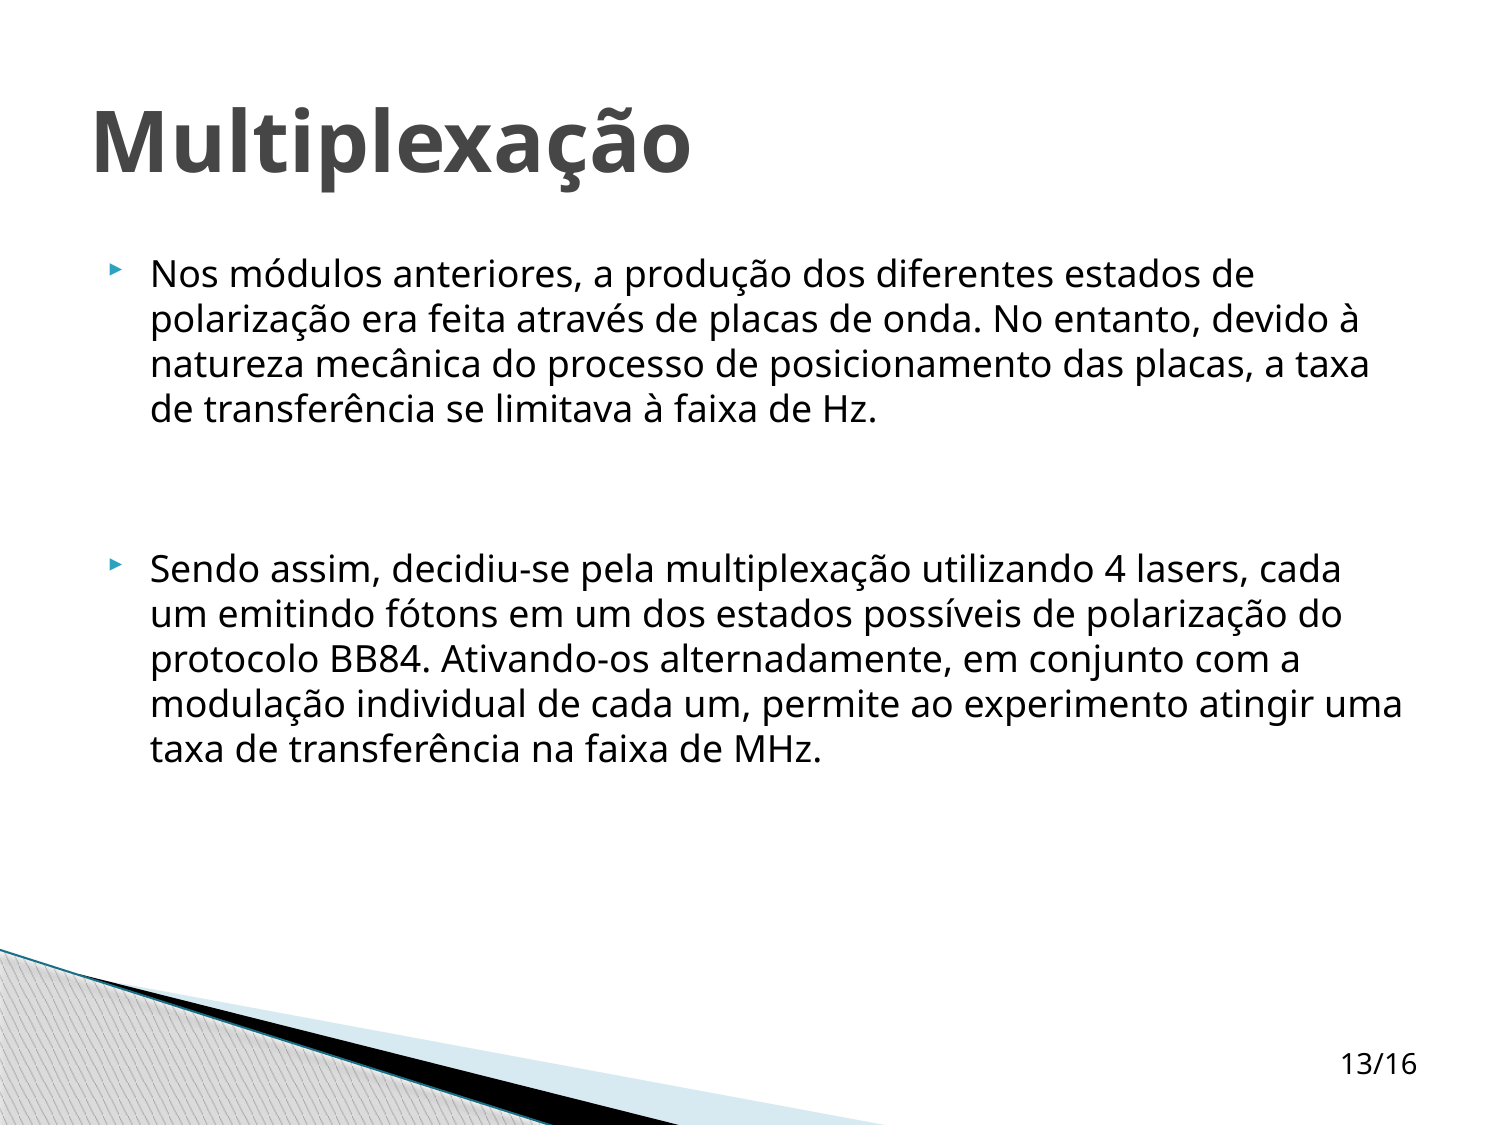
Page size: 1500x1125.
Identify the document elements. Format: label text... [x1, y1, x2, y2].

text_box 13/16 [1325, 1037, 1450, 1088]
title Multiplexação [75, 45, 1425, 233]
list Nos módulos anteriores, a produção dos diferentes estados de polarização era feita através de placas de onda. No entanto, devido à natureza mecânica do processo de posicionamento das placas, a taxa de transferência se limitava à faixa de Hz. Sendo assim, decidiu-se pela multiplexação utilizando 4 lasers, cada um emitindo fótons em um dos estados possíveis de polarização do protocolo BB84. Ativando-os alternadamente, em conjunto com a modulação individual de cada um, permite ao experimento atingir uma taxa de transferência na faixa de MHz. [75, 243, 1425, 986]
